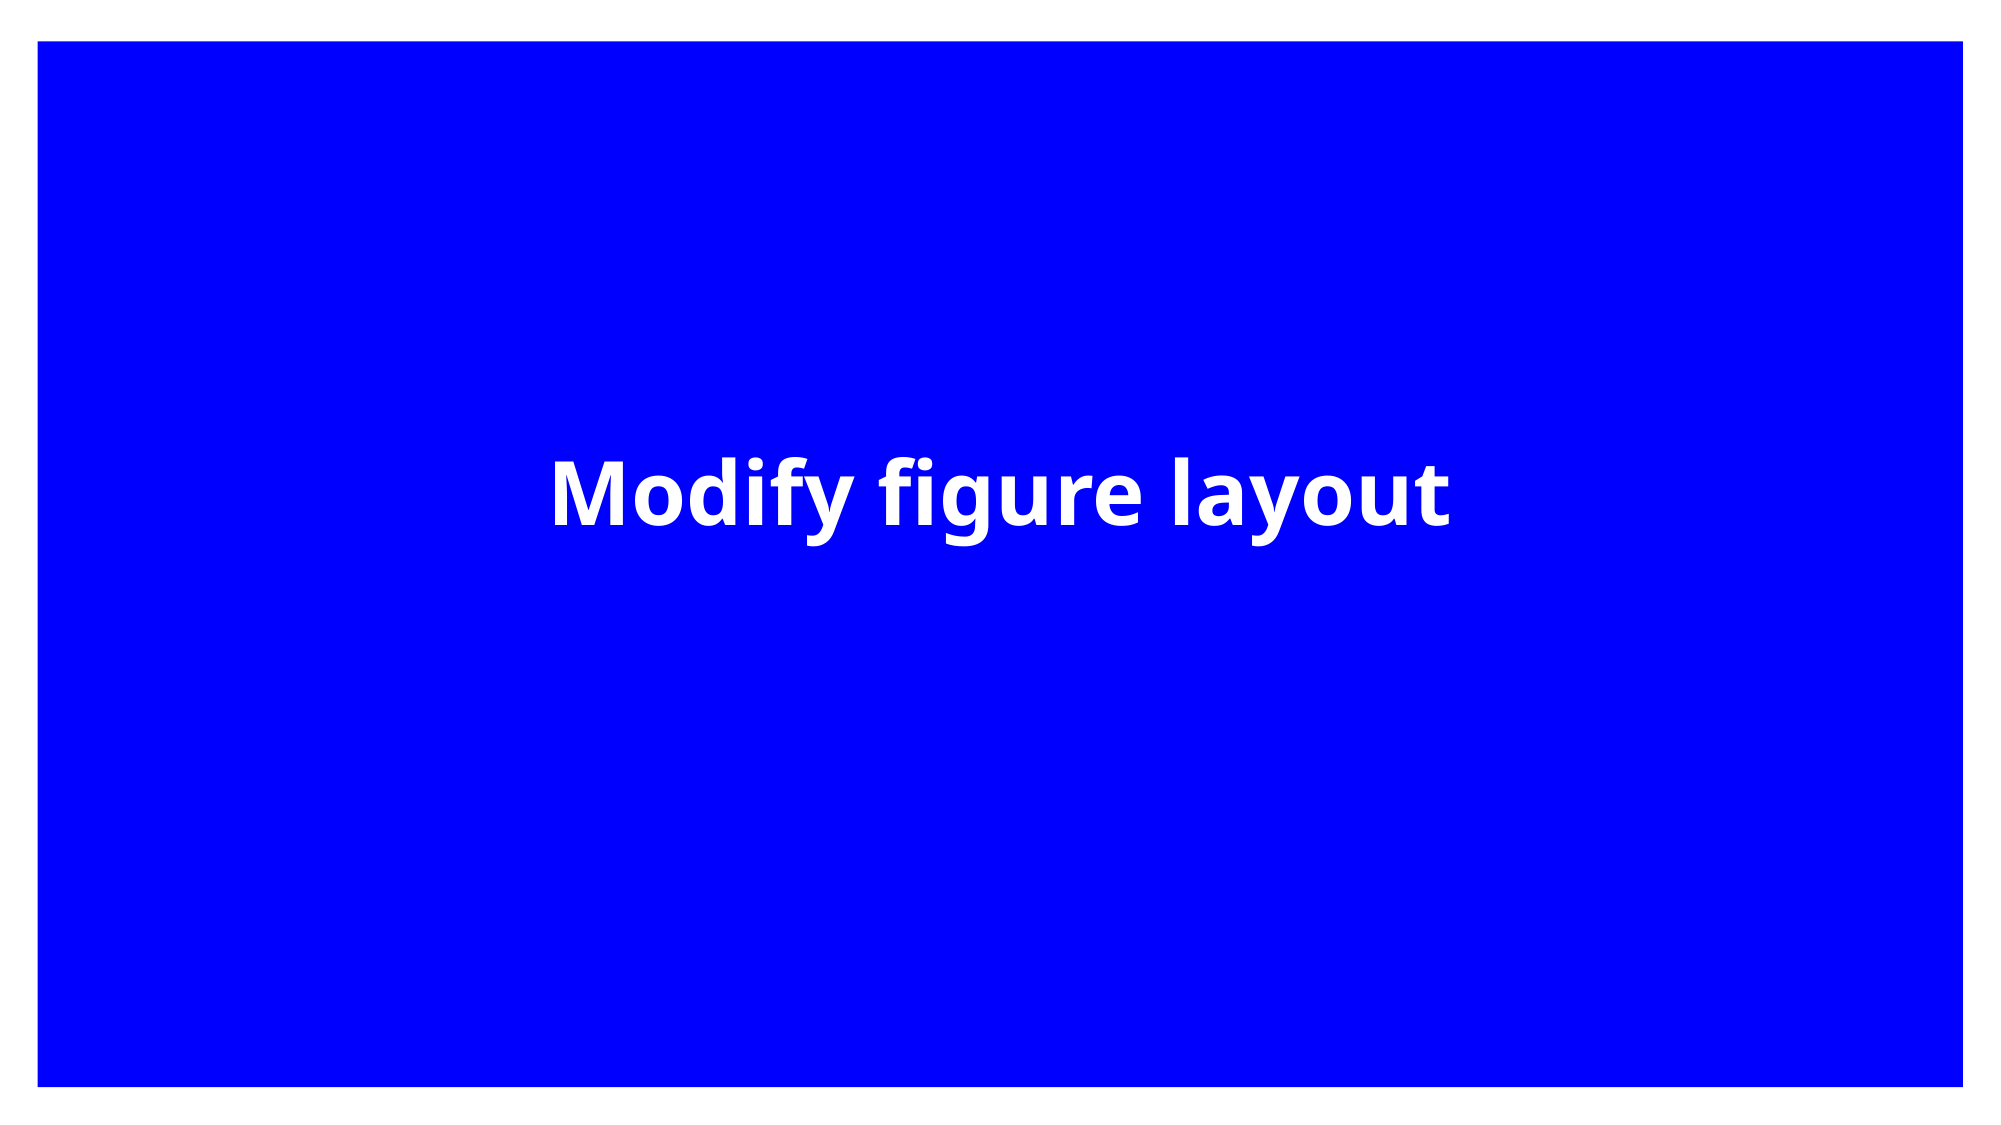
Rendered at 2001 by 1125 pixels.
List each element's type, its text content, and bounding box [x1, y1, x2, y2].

text_box [37, 41, 1963, 1088]
subtitle Modify figure layout [407, 418, 1593, 711]
